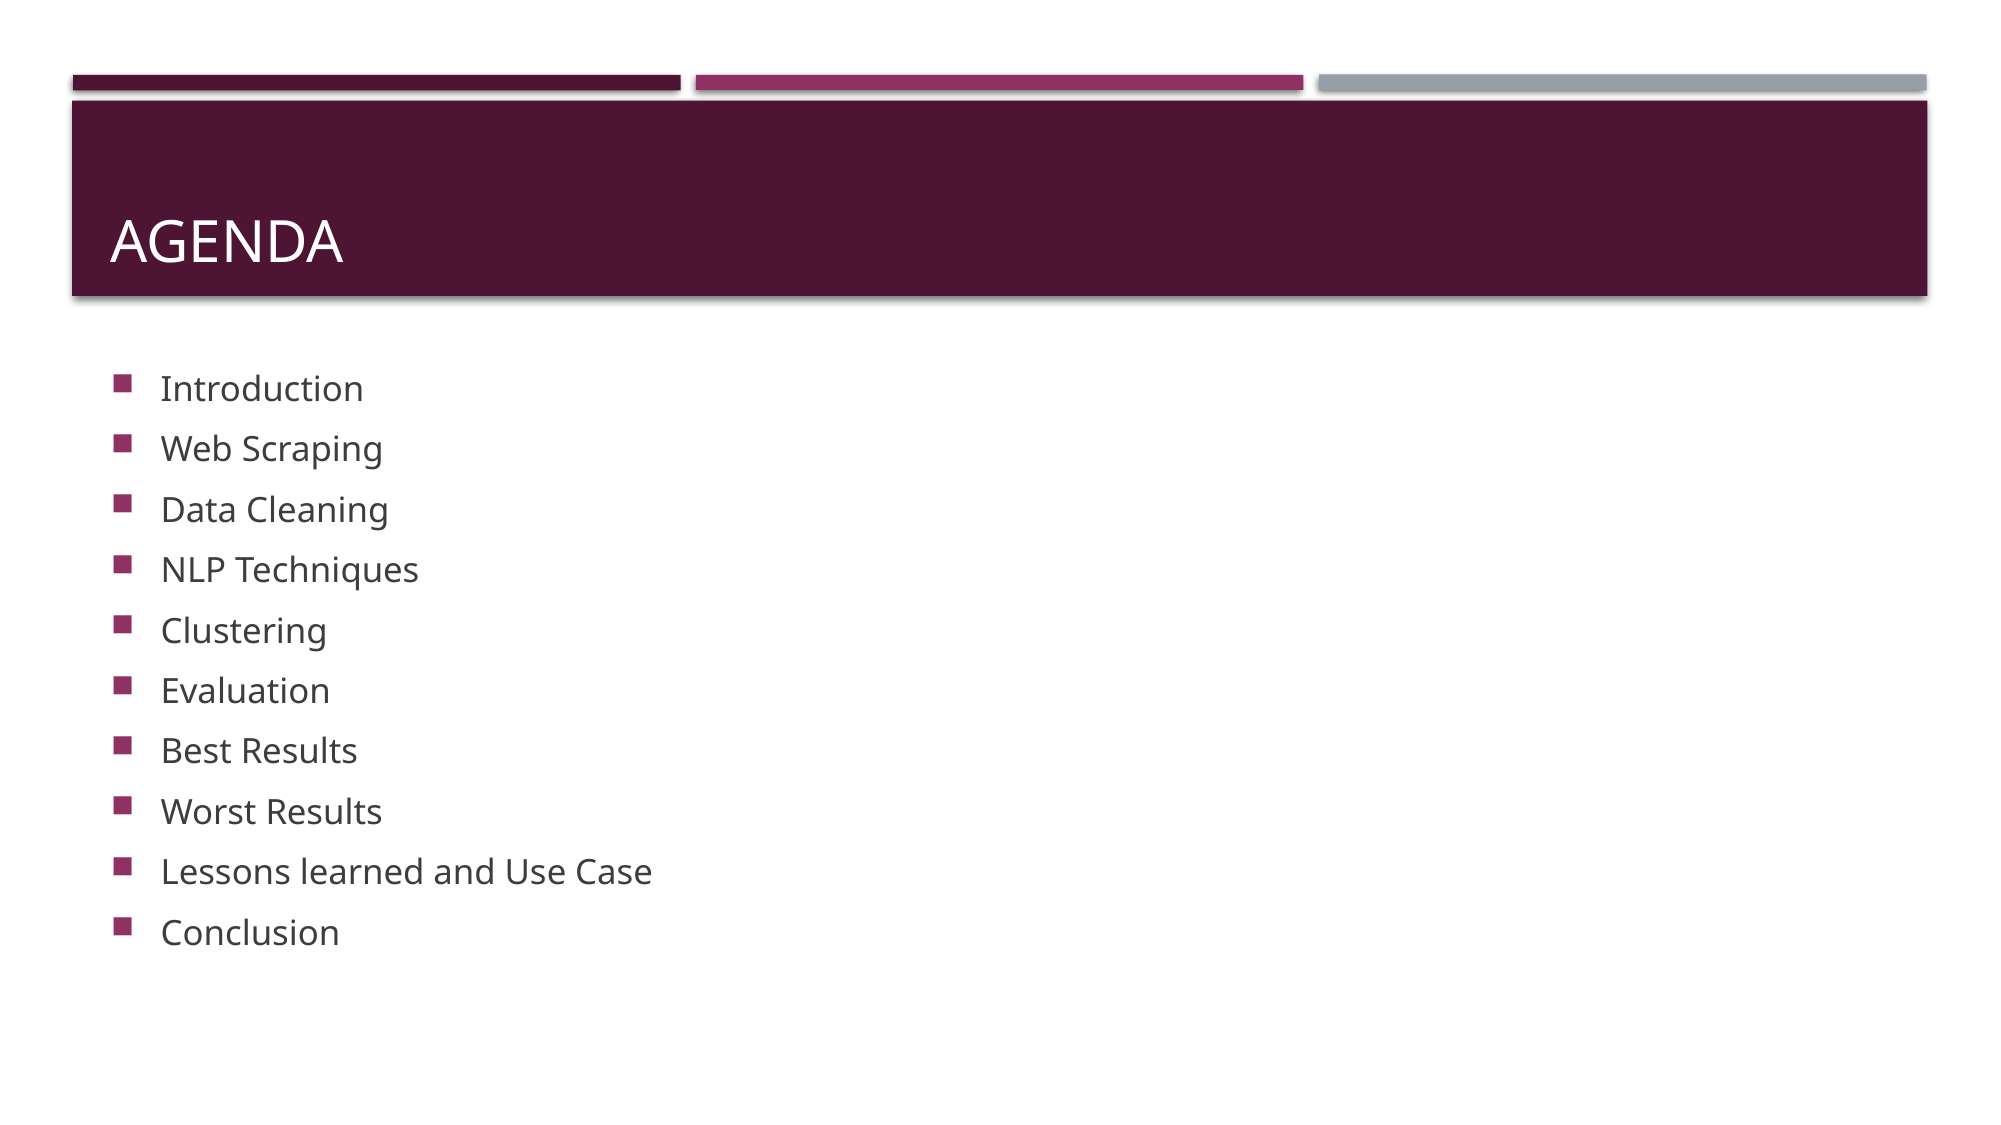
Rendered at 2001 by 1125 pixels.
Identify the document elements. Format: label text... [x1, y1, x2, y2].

title Agenda [95, 115, 1905, 282]
list Introduction Web Scraping Data Cleaning NLP Techniques Clustering Evaluation Best Results Worst Results Lessons learned and Use Case Conclusion [95, 357, 1905, 962]
